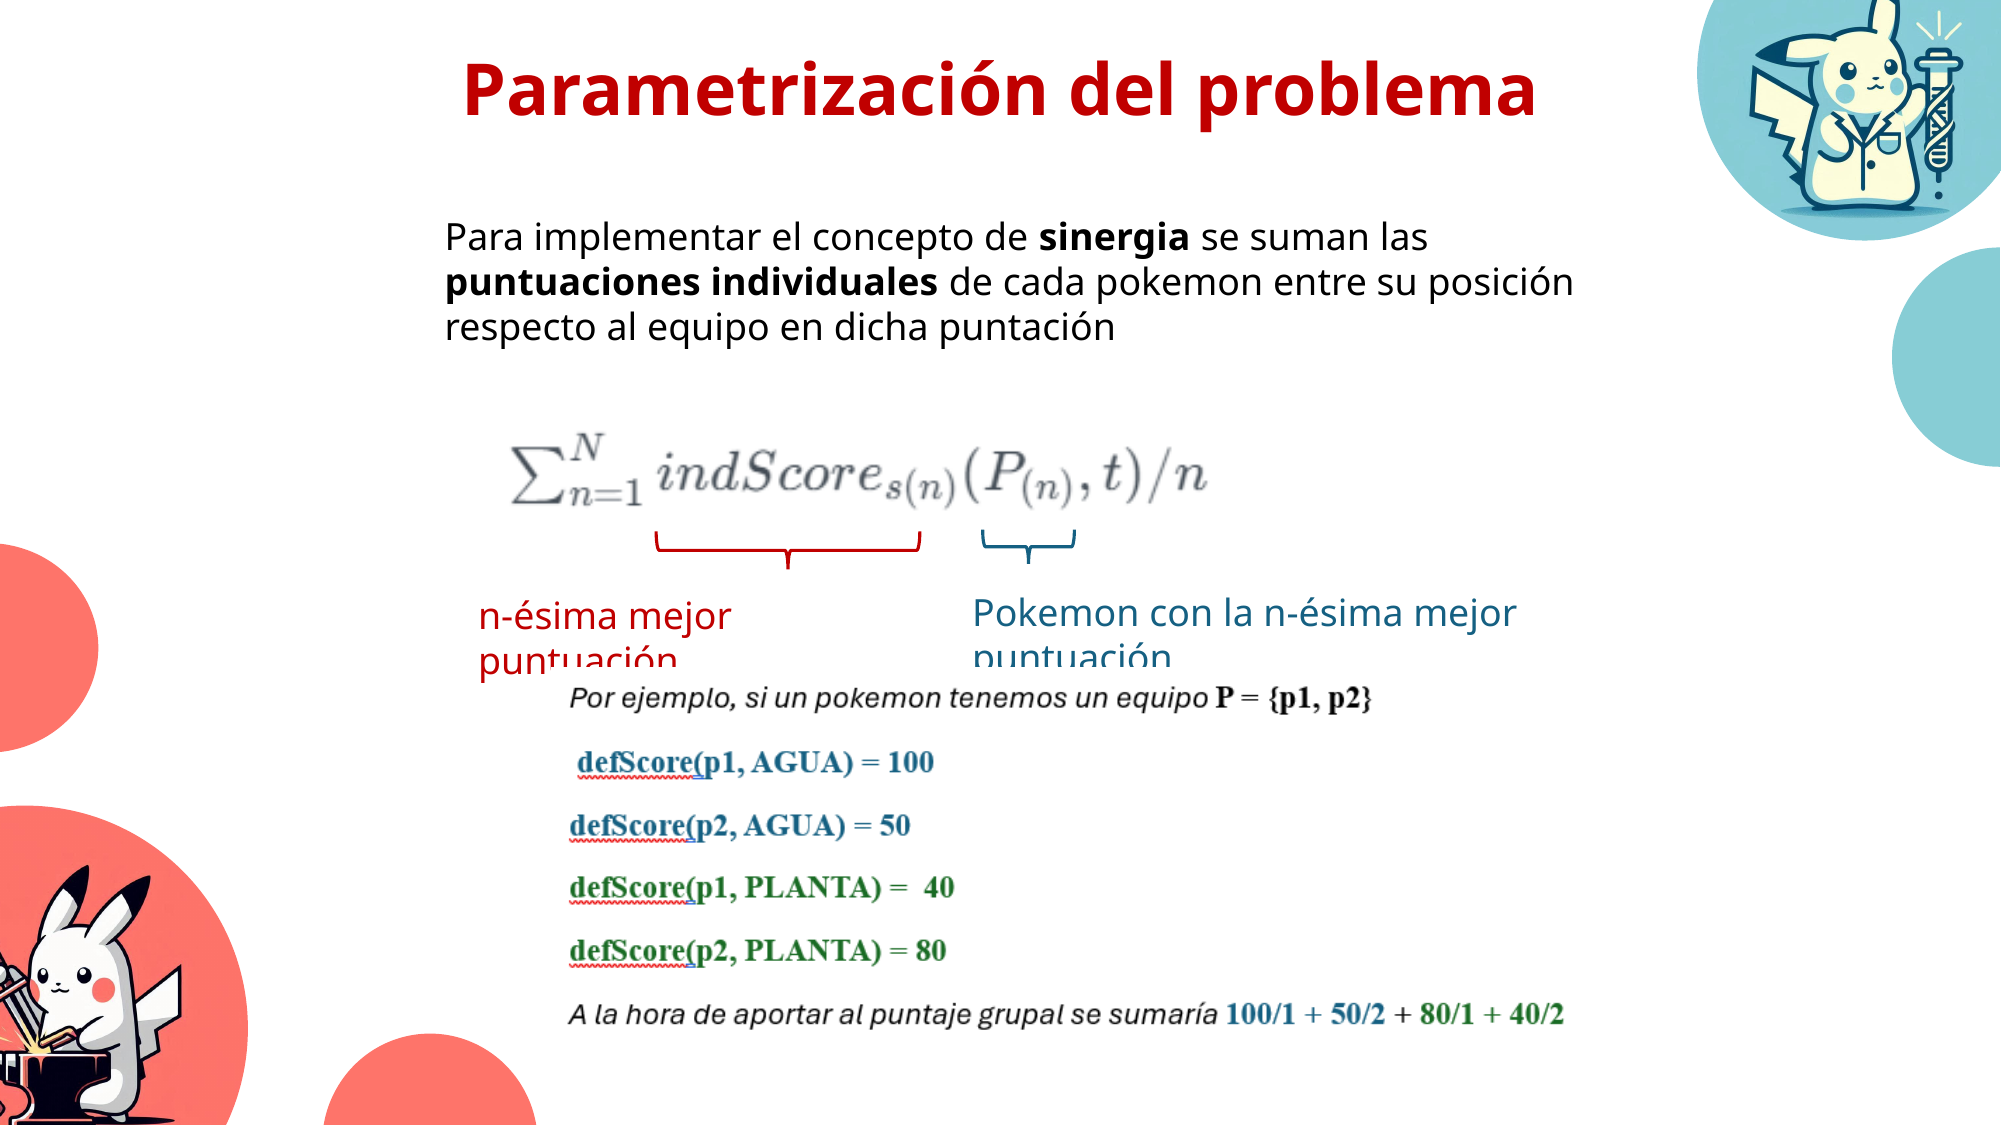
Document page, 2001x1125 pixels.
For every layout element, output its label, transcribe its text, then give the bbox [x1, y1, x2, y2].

text_box Pokemon con la n-ésima mejor puntuación [957, 581, 1698, 686]
picture [551, 666, 1586, 1052]
picture [0, 805, 249, 1125]
text_box [981, 529, 1076, 564]
text_box [322, 1032, 538, 1125]
text_box Parametrización del problema [363, 45, 1637, 195]
text_box n-ésima mejor puntuación [463, 584, 957, 690]
picture [1696, 0, 2001, 242]
text_box [1890, 245, 2000, 469]
text_box [0, 542, 100, 754]
text_box [654, 531, 922, 570]
text_box Para implementar el concepto de sinergia se suman las puntuaciones individuales de cada pokemon entre su posición respecto al equipo en dicha puntación [429, 205, 1637, 356]
picture [508, 406, 1211, 513]
